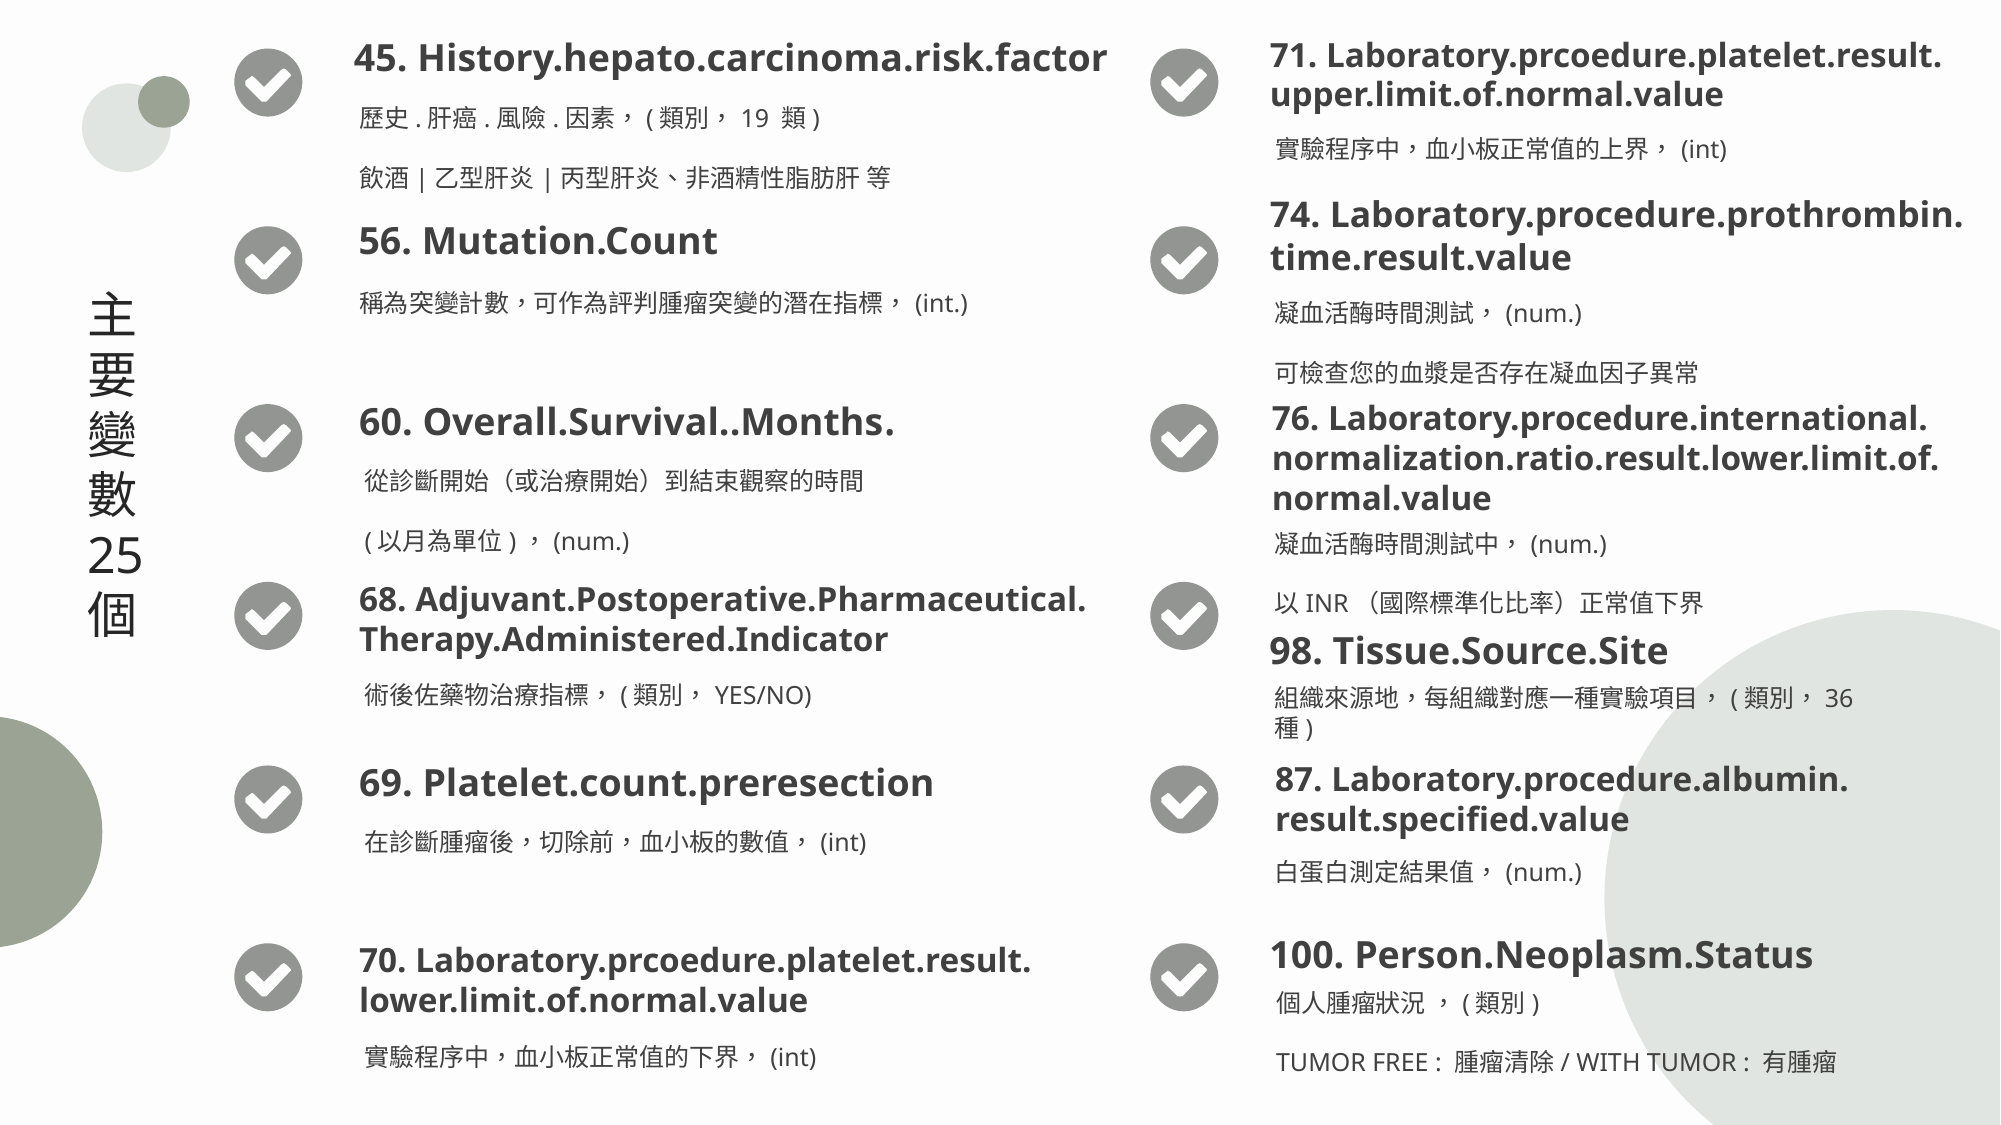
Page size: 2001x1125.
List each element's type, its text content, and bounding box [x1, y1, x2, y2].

text_box [1150, 226, 1219, 295]
text_box [234, 404, 303, 473]
text_box 87. Laboratory.procedure.albumin. result.specified.value [1260, 750, 1882, 846]
text_box 凝血活酶時間測試，(num.) 可檢查您的血漿是否存在凝血因子異常 [1259, 290, 1876, 389]
text_box 在診斷腫瘤後，切除前，血小板的數值，(int) [349, 819, 966, 865]
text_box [81, 76, 190, 172]
text_box 從診斷開始（或治療開始）到結束觀察的時間 (以月為單位)，(num.) [349, 458, 966, 563]
text_box 術後佐藥物治療指標，(類別，YES/NO) [349, 672, 966, 718]
text_box 白蛋白測定結果值，(num.) [1259, 848, 1876, 894]
text_box [1150, 404, 1219, 473]
text_box 45. History.hepato.carcinoma.risk.factor [339, 26, 1151, 87]
text_box 69. Platelet.count.preresection [344, 751, 1037, 811]
text_box [234, 226, 303, 295]
text_box [234, 765, 303, 834]
text_box [1150, 48, 1219, 117]
text_box 主要 變數 25 個 [72, 275, 193, 651]
text_box 凝血活酶時間測試中，(num.) 以INR（國際標準化比率）正常值下界 [1259, 525, 1876, 619]
text_box 70. Laboratory.prcoedure.platelet.result. lower.limit.of.normal.value [344, 931, 1061, 1027]
text_box [1150, 765, 1219, 834]
text_box 個人腫瘤狀況 ，(類別) TUMOR FREE : 腫瘤清除/ WITH TUMOR : 有腫瘤 [1261, 984, 1878, 1085]
text_box [234, 943, 303, 1012]
text_box 歷史.肝癌.風險.因素，(類別，19 類) 飲酒|乙型肝炎|丙型肝炎、非酒精性脂肪肝 等 [344, 94, 961, 200]
text_box [0, 715, 104, 949]
text_box 100. Person.Neoplasm.Status [1254, 923, 1948, 984]
text_box 74. Laboratory.procedure.prothrombin. time.result.value [1255, 184, 1999, 285]
text_box [1603, 609, 2000, 1125]
text_box [1150, 943, 1219, 1012]
text_box [234, 48, 303, 117]
text_box 71. Laboratory.prcoedure.platelet.result. upper.limit.of.normal.value [1255, 26, 1999, 121]
text_box [1150, 581, 1219, 650]
text_box 98. Tissue.Source.Site [1254, 619, 1948, 680]
text_box 實驗程序中，血小板正常值的下界，(int) [349, 1033, 966, 1079]
text_box 76. Laboratory.procedure.international. normalization.ratio.result.lower.limit.of. normal.value [1257, 389, 1977, 525]
text_box 60. Overall.Survival..Months. [344, 378, 1037, 454]
text_box 68. Adjuvant.Postoperative.Pharmaceutical. Therapy.Administered.Indicator [344, 570, 1103, 665]
text_box [234, 581, 303, 650]
text_box 稱為突變計數，可作為評判腫瘤突變的潛在指標，(int.) [344, 280, 1000, 325]
text_box 56. Mutation.Count [343, 210, 801, 270]
text_box 實驗程序中，血小板正常值的上界，(int) [1260, 126, 1877, 172]
text_box 組織來源地，每組織對應一種實驗項目，(類別，36種) [1259, 680, 1907, 750]
